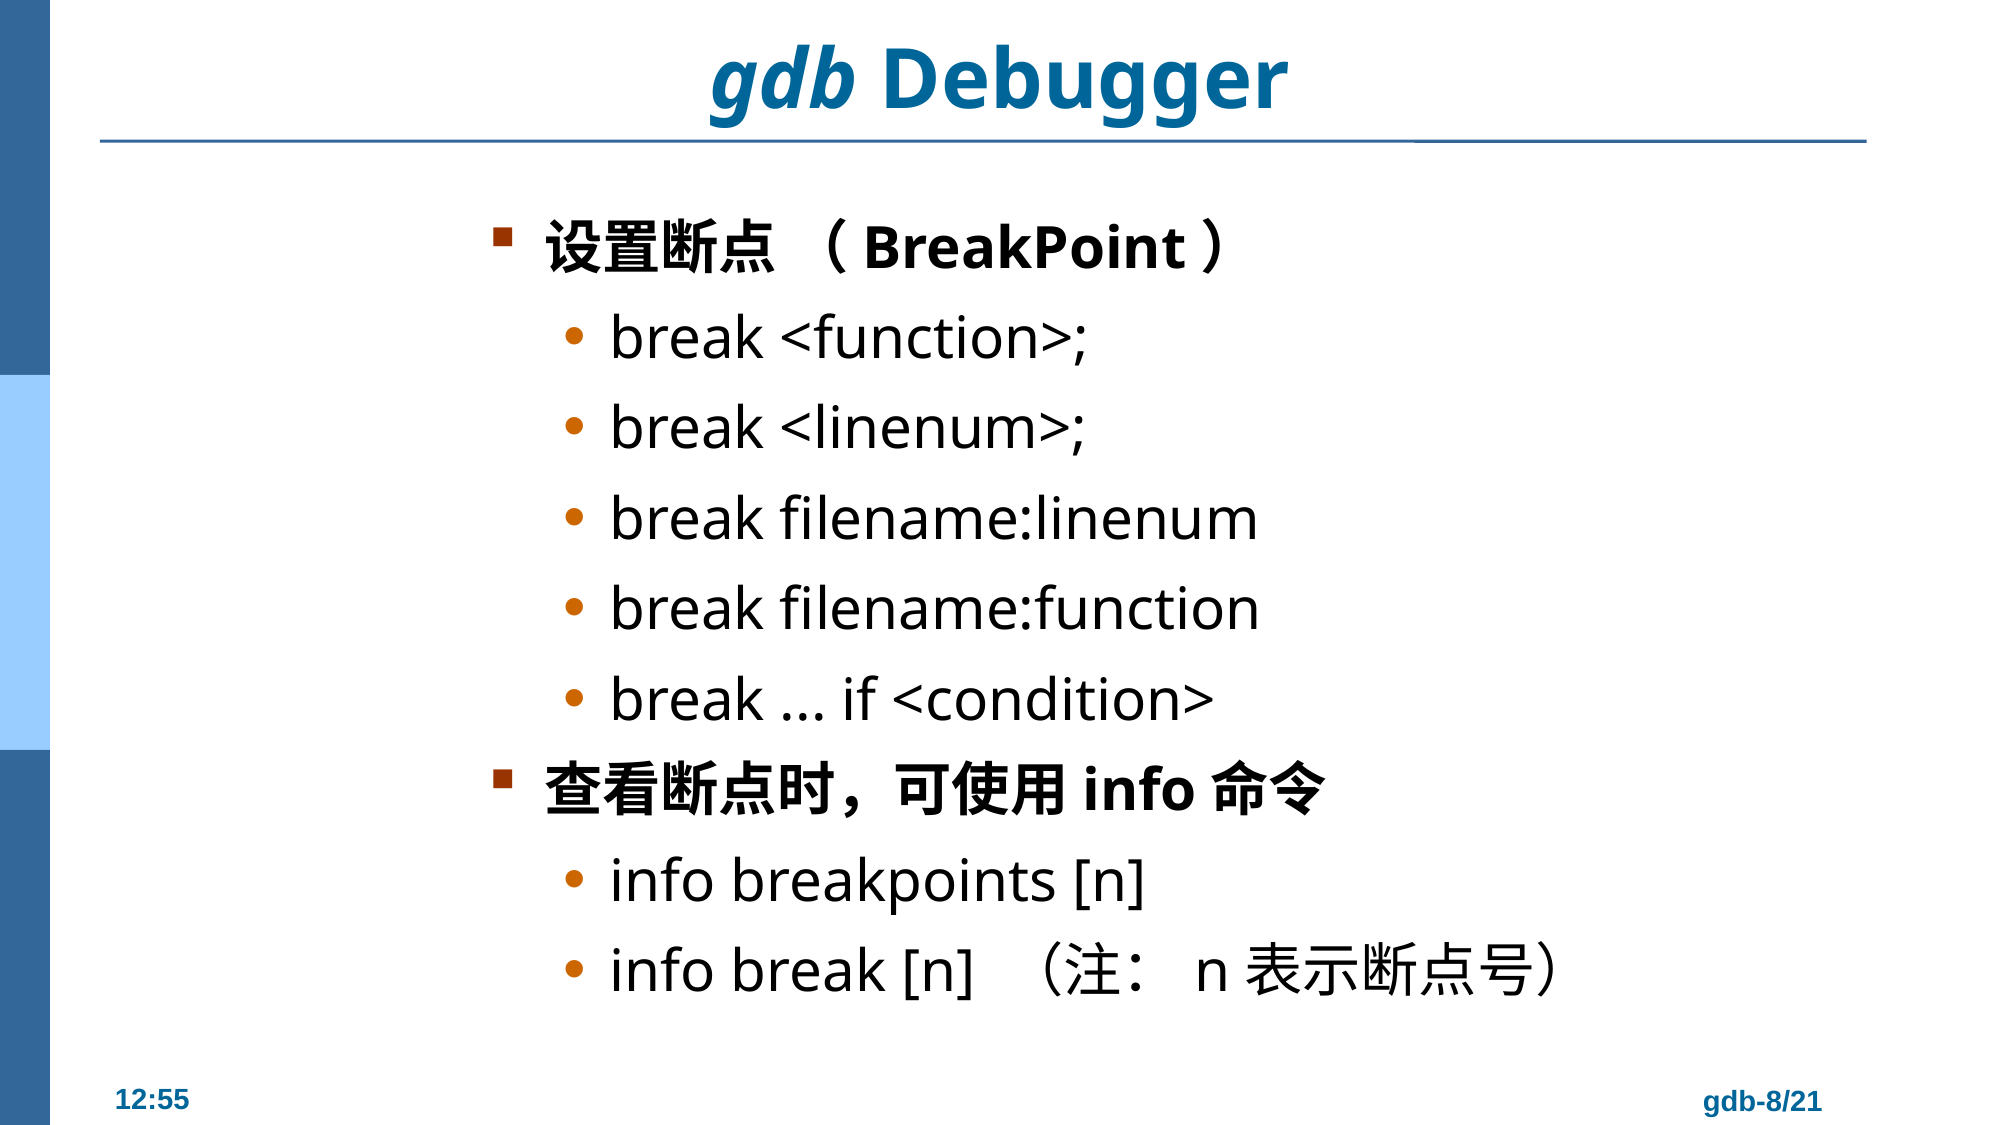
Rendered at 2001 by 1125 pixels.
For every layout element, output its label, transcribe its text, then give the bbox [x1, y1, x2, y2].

list 设置断点 （BreakPoint） break <function>; break <linenum>; break filename:linenum break filename:function break ... if <condition> 查看断点时，可使用info命令 info breakpoints [n] info break [n] （注：n表示断点号） [473, 202, 1900, 962]
title gdb Debugger [99, 38, 1900, 133]
